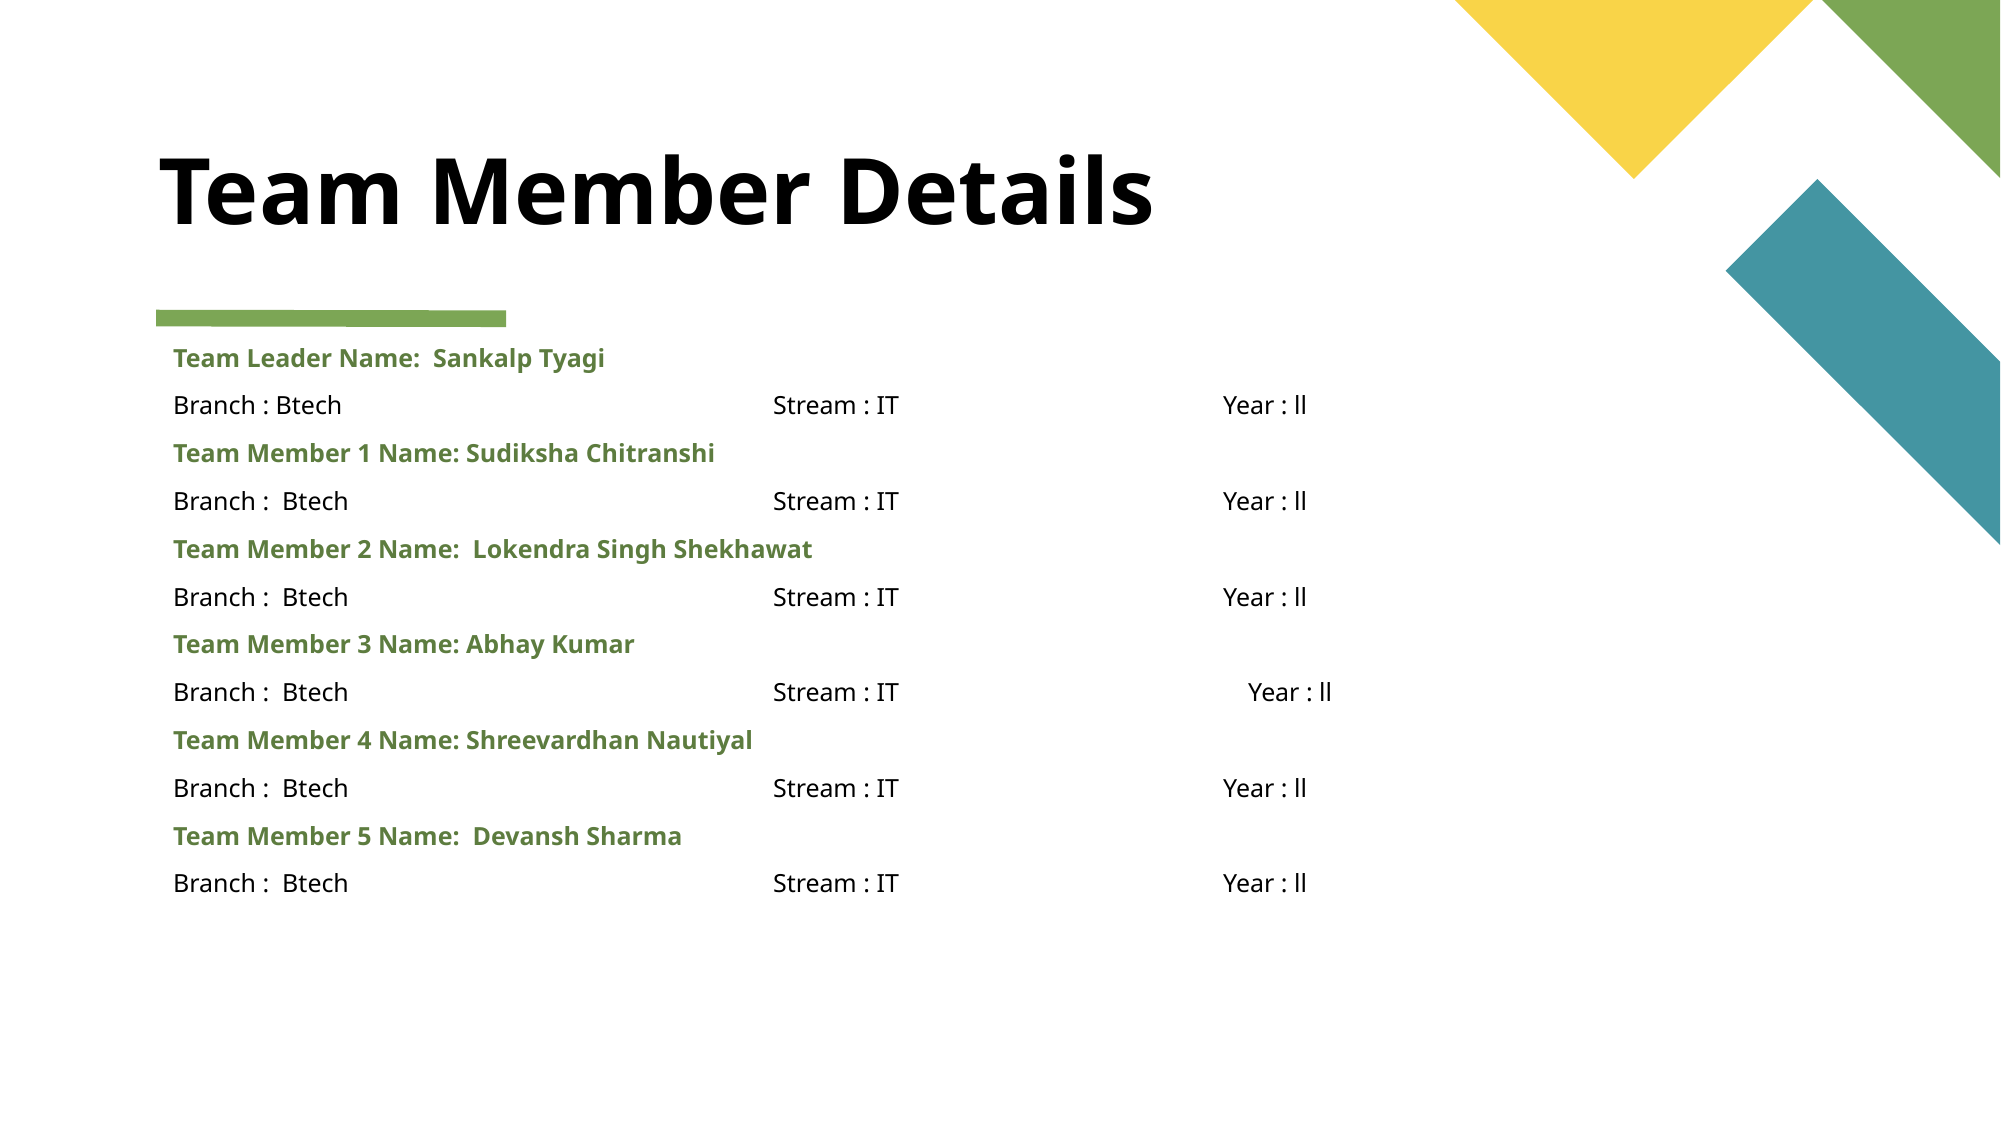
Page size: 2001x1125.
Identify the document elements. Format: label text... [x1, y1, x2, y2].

title Team Member Details [158, 144, 1244, 245]
list Team Leader Name: Sankalp Tyagi Branch : Btech Stream : IT Year : ll Team Member 1 Name: Sudiksha Chitranshi Branch : Btech Stream : IT Year : ll Team Member 2 Name: Lokendra Singh Shekhawat Branch : Btech Stream : IT Year : ll Team Member 3 Name: Abhay Kumar Branch : Btech Stream : IT Year : ll Team Member 4 Name: Shreevardhan Nautiyal Branch : Btech Stream : IT Year : ll Team Member 5 Name: Devansh Sharma Branch : Btech Stream : IT Year : ll [158, 338, 1987, 1113]
